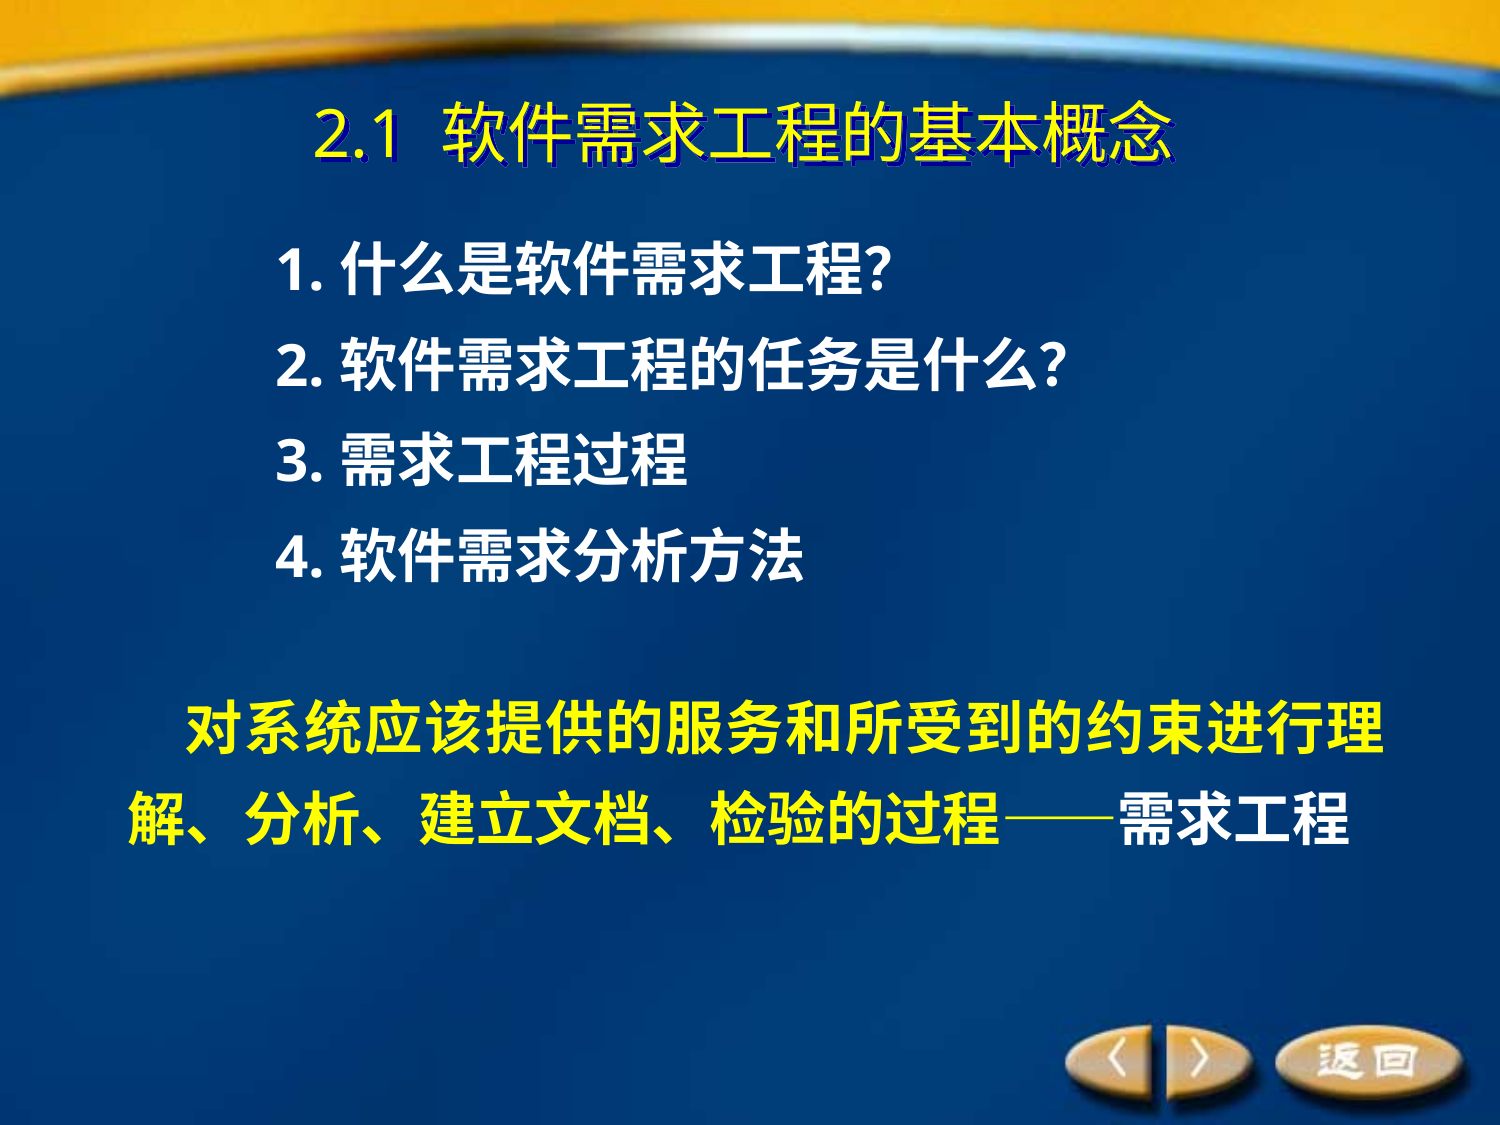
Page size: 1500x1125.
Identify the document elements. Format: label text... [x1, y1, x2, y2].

text_box 1.什么是软件需求工程？ 2.软件需求工程的任务是什么？ 3.需求工程过程 4.软件需求分析方法 [261, 210, 1249, 597]
text_box [1045, 1047, 1169, 1102]
text_box [1336, 1049, 1461, 1105]
title 2.1 软件需求工程的基本概念 [150, 93, 1338, 169]
text_box 对系统应该提供的服务和所受到的约束进行理解、分析、建立文档、检验的过程——需求工程 [112, 662, 1400, 860]
text_box [1187, 1047, 1311, 1103]
picture [0, 0, 1500, 1125]
